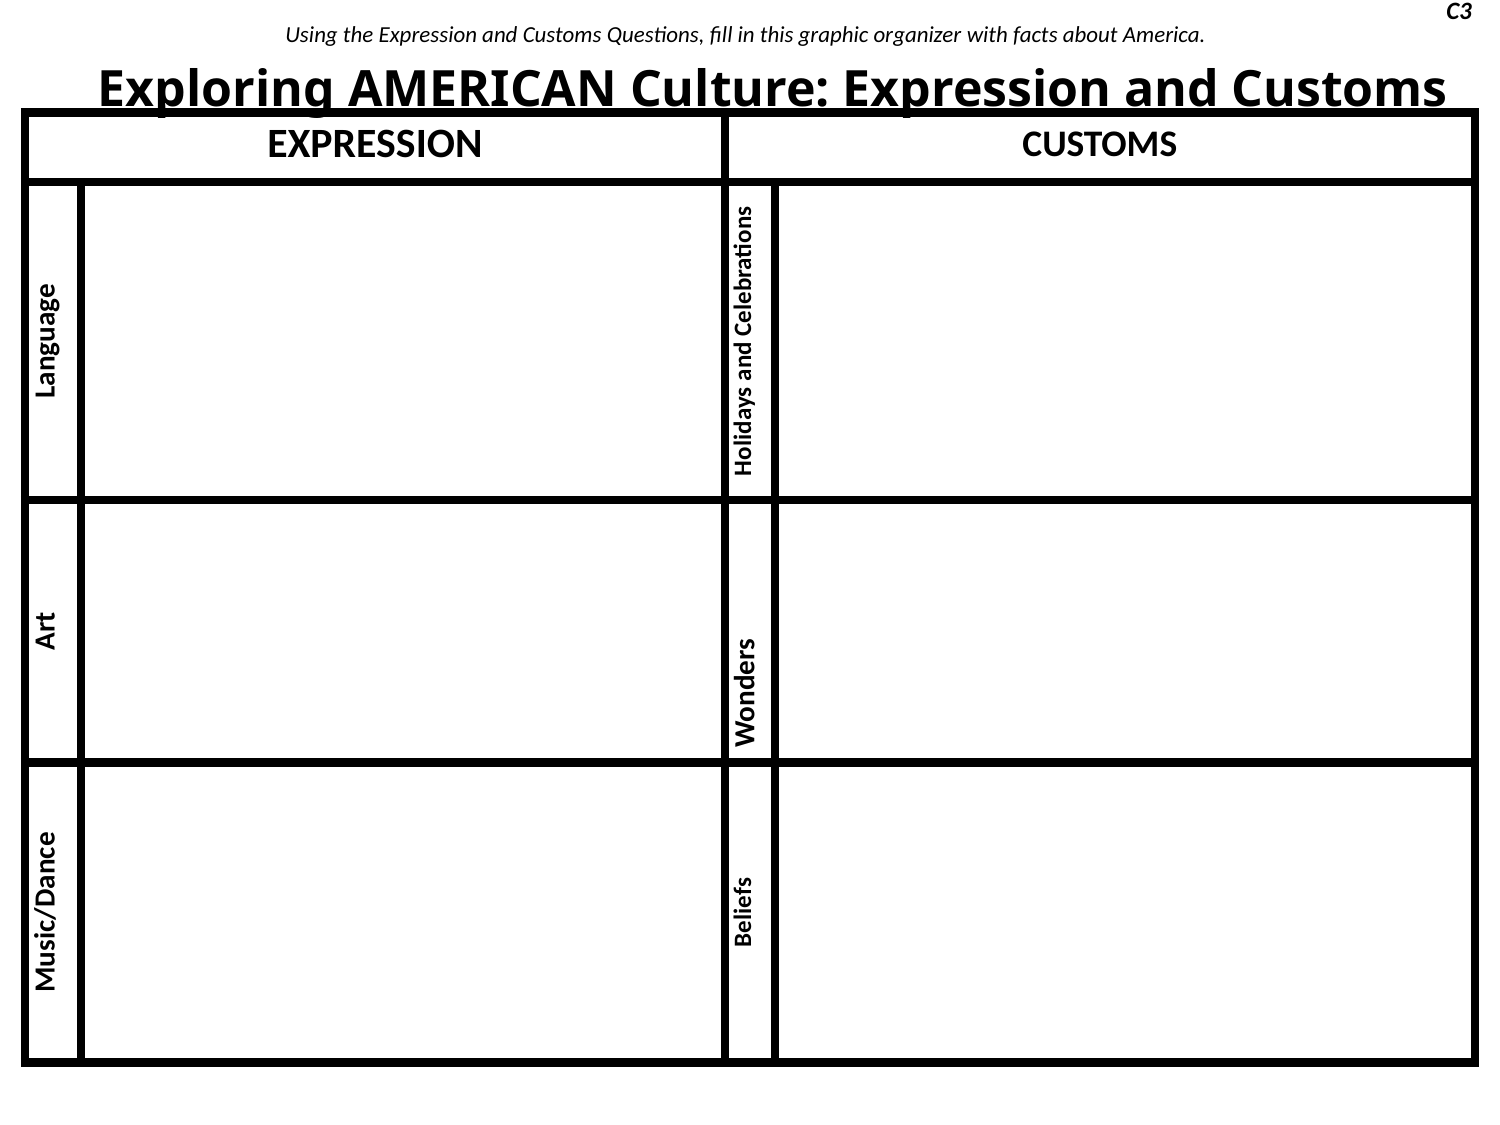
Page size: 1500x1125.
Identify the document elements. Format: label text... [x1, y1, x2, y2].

table_cell Beliefs [729, 767, 771, 1058]
table_cell [779, 186, 1471, 496]
table_cell Art [29, 504, 77, 758]
table_cell [779, 504, 1471, 758]
table_header EXPRESSION [29, 117, 721, 178]
table_cell [85, 186, 721, 496]
table_cell Language [29, 186, 77, 496]
table_cell Wonders [729, 504, 771, 758]
table_cell [85, 767, 721, 1058]
table_header CUSTOMS [729, 117, 1471, 178]
text_box Using the Expression and Customs Questions, fill in this graphic organizer with facts about America. [270, 12, 1223, 49]
table_cell [779, 767, 1471, 1058]
table_cell Holidays and Celebrations [729, 186, 771, 496]
text_box Exploring AMERICAN Culture: Expression and Customs [83, 49, 1463, 124]
table_cell Music/Dance [29, 767, 77, 1058]
table_cell [85, 504, 721, 758]
text_box C3 [1431, 0, 1488, 33]
